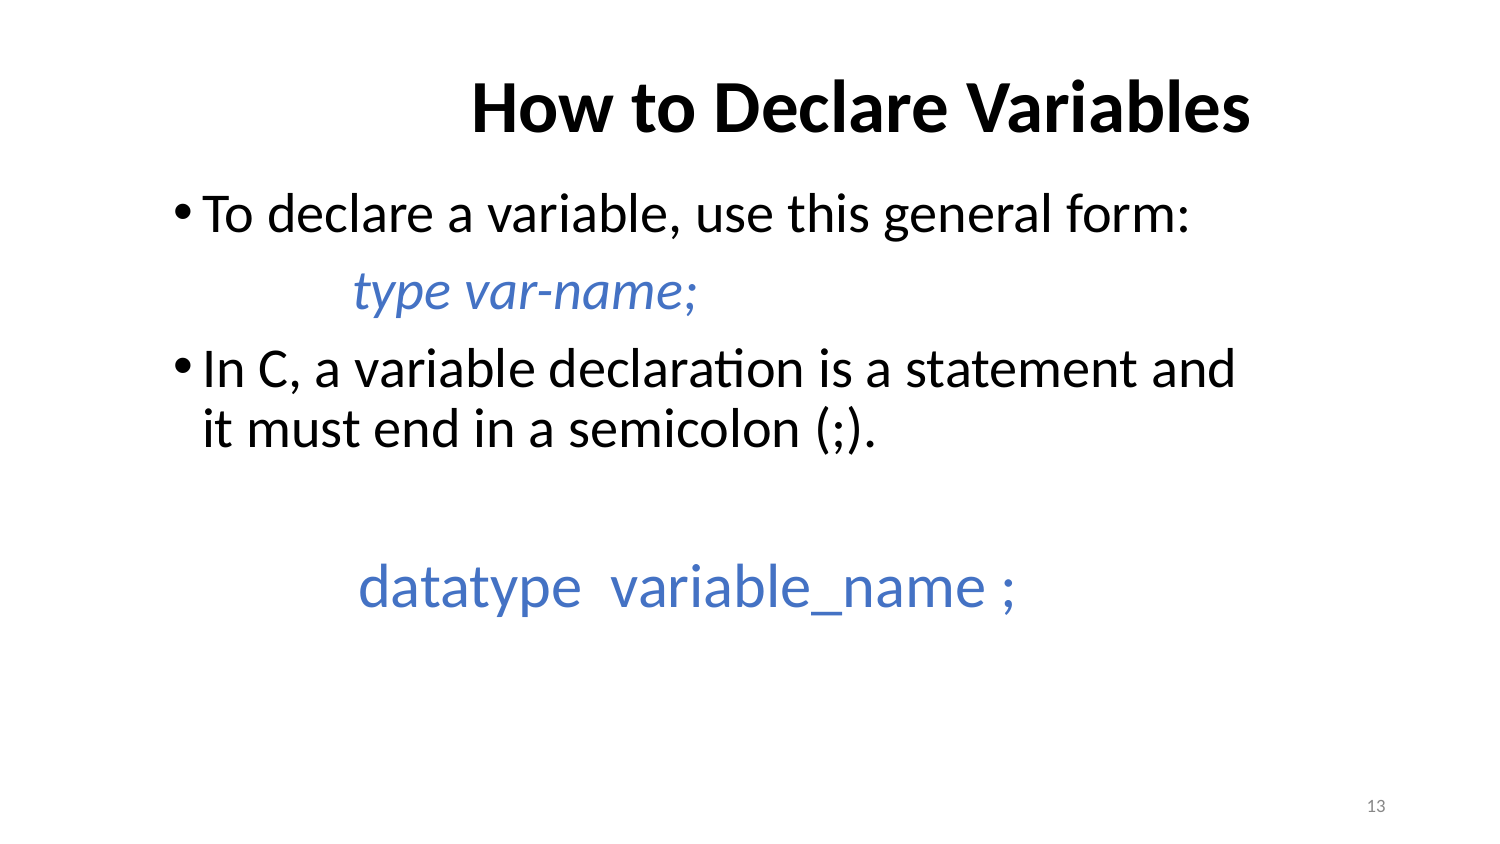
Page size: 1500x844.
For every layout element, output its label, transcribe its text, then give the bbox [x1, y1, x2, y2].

list To declare a variable, use this general form: type var-name; In C, a variable declaration is a statement and it must end in a semicolon (;). datatype variable_name ; [161, 178, 1287, 769]
title How to Declare Variables [313, 48, 1411, 167]
slide_number 13 [1059, 782, 1397, 827]
